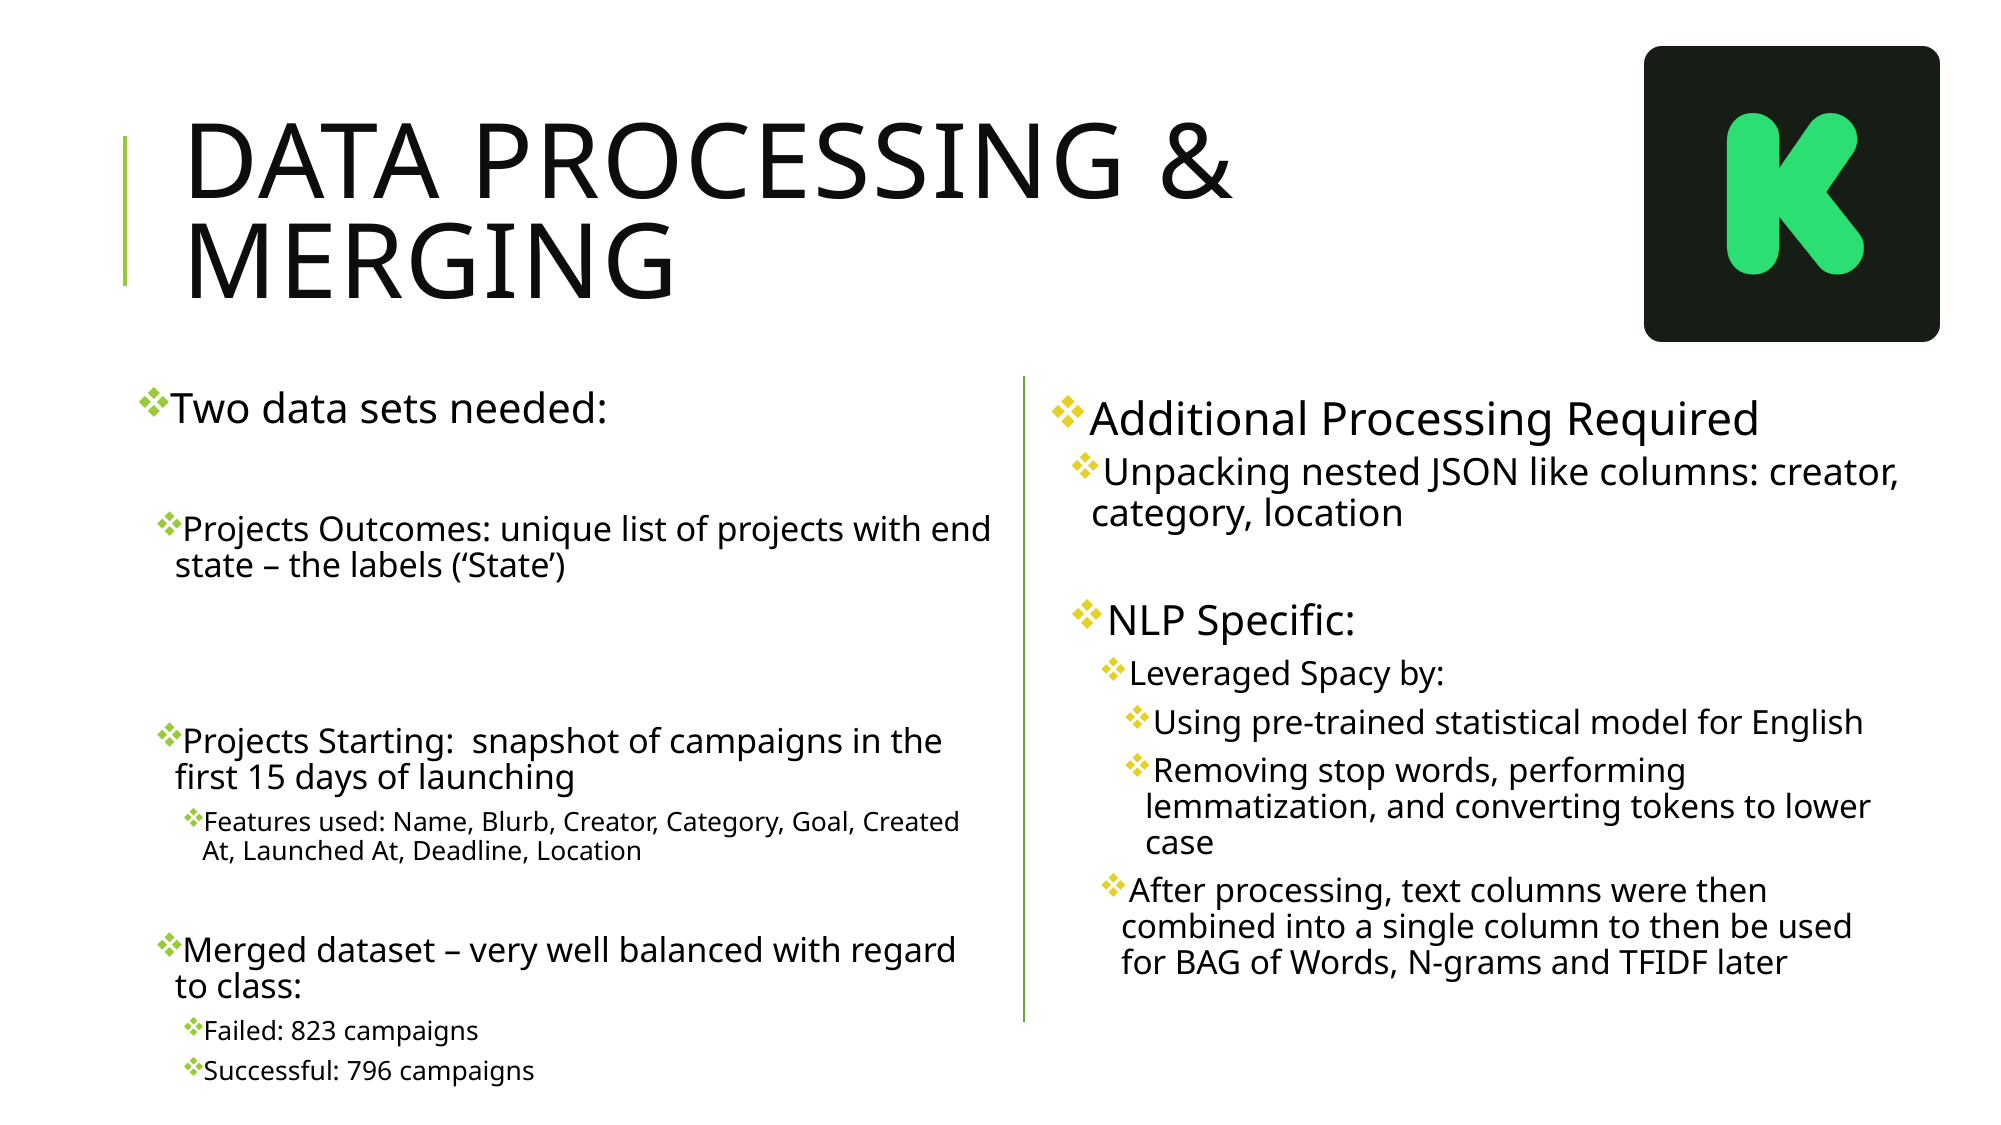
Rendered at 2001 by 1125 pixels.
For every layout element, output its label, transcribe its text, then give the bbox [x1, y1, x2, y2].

text_box Additional Processing Required Unpacking nested JSON like columns: creator, category, location NLP Specific: Leveraged Spacy by: Using pre-trained statistical model for English Removing stop words, performing lemmatization, and converting tokens to lower case After processing, text columns were then combined into a single column to then be used for BAG of Words, N-grams and TFIDF later [1040, 303, 1913, 1102]
picture [1643, 46, 1940, 343]
list Two data sets needed: Projects Outcomes: unique list of projects with end state – the labels (‘State’) Projects Starting: snapshot of campaigns in the first 15 days of launching Features used: Name, Blurb, Creator, Category, Goal, Created At, Launched At, Deadline, Location Merged dataset – very well balanced with regard to class: Failed: 823 campaigns Successful: 796 campaigns [127, 303, 1000, 1102]
title DaTA Processing & Merging [168, 96, 1637, 342]
